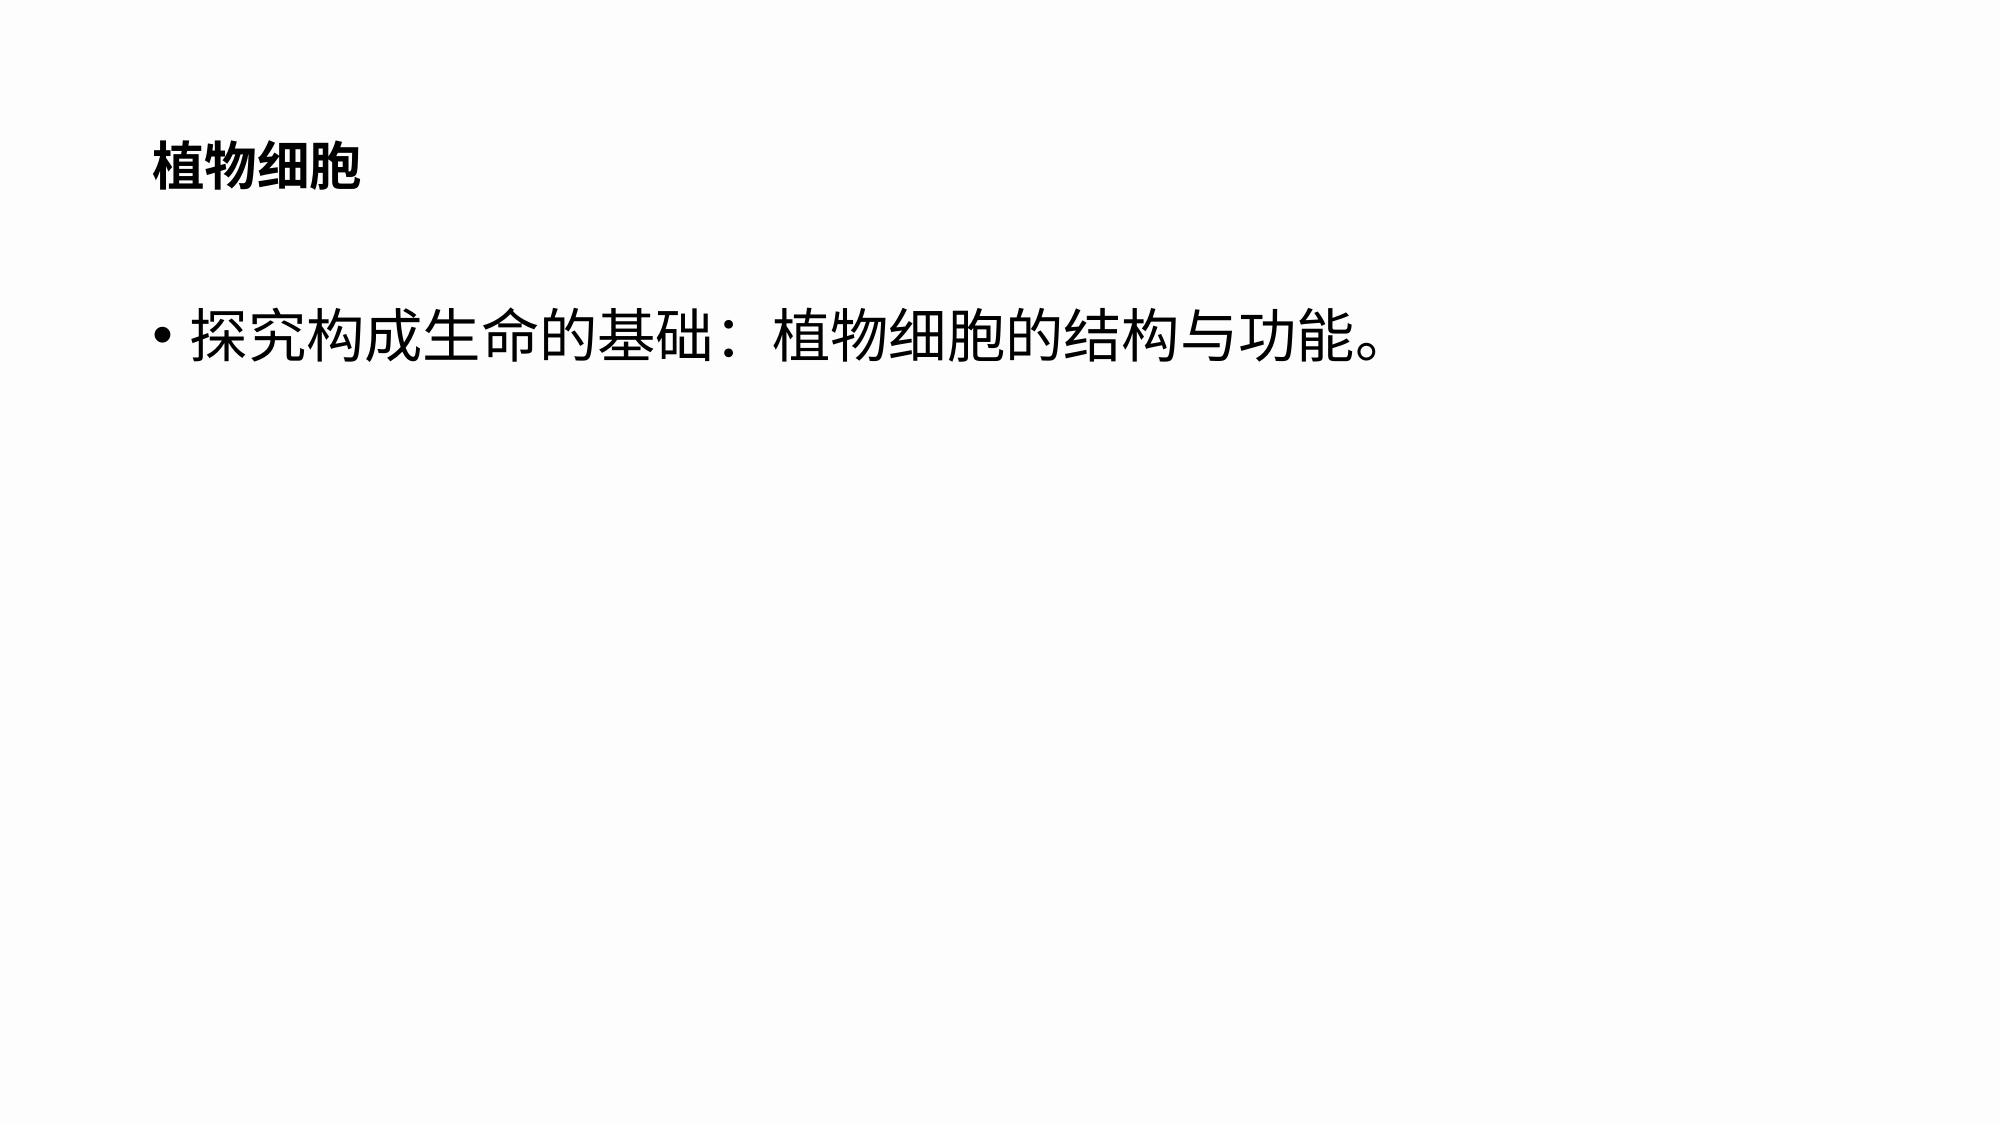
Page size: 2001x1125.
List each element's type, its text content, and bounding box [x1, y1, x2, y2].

title 植物细胞 [137, 59, 1863, 278]
list 探究构成生命的基础：植物细胞的结构与功能。 [137, 299, 1863, 1014]
